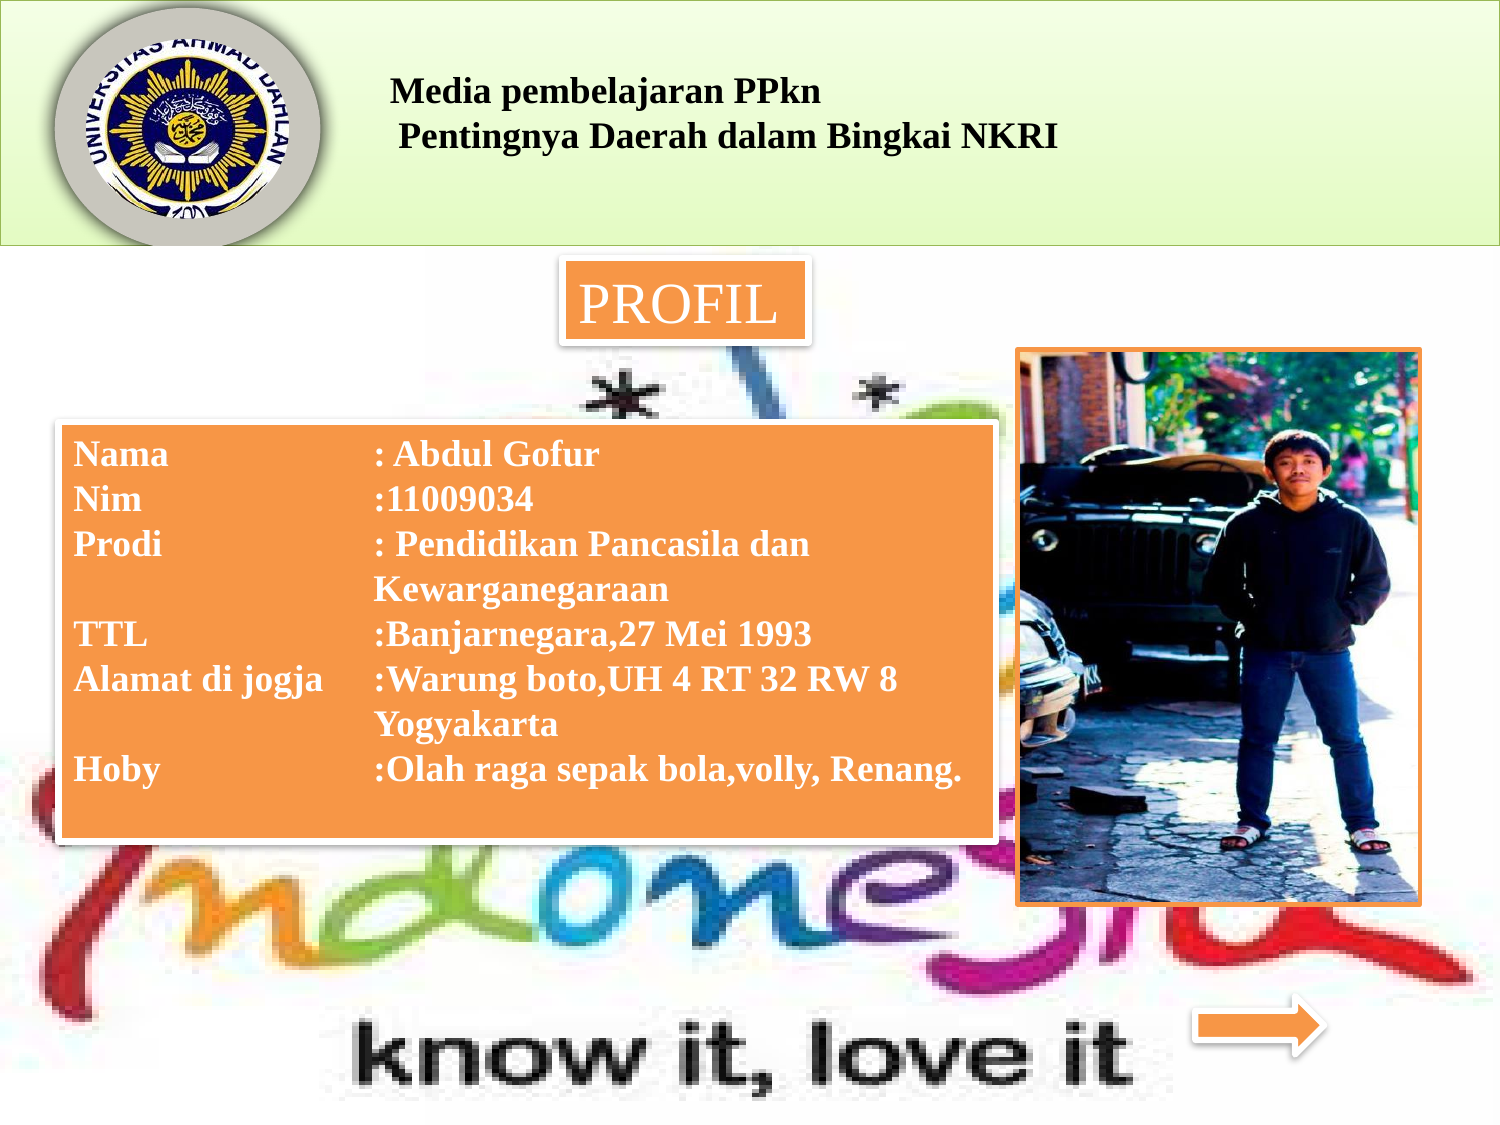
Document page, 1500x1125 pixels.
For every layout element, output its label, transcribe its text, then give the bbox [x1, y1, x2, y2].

picture [86, 40, 289, 218]
text_box PROFIL [559, 255, 812, 346]
picture [0, 246, 1500, 1125]
text_box [1192, 993, 1328, 1058]
text_box Nama : Abdul Gofur Nim :11009034 Prodi : Pendidikan Pancasila dan Kewarganegaraan TTL :Banjarnegara,27 Mei 1993 Alamat di jogja :Warung boto,UH 4 RT 32 RW 8 Yogyakarta Hoby :Olah raga sepak bola,volly, Renang. [55, 419, 999, 845]
